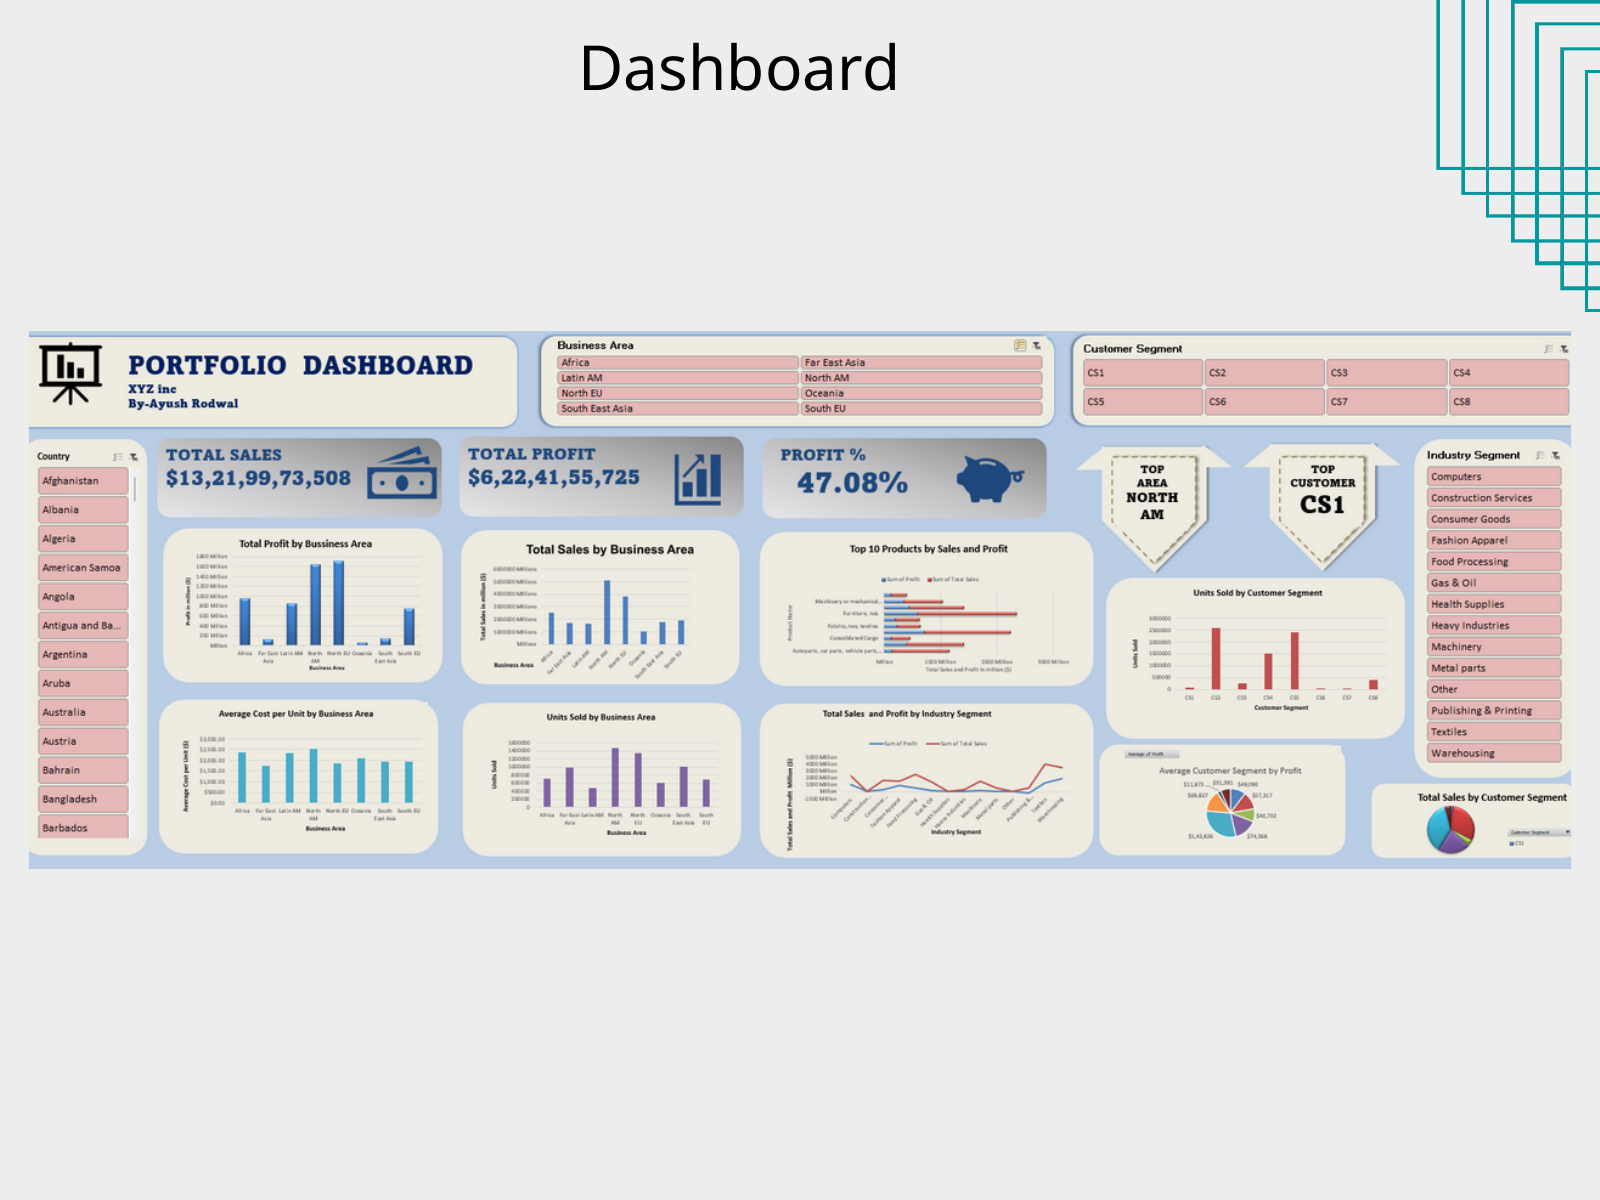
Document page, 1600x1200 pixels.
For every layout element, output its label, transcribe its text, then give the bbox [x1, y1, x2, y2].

text_box [1461, 0, 1600, 338]
text_box Dashboard [26, 28, 1436, 103]
text_box [1436, 0, 1461, 313]
text_box [28, 331, 1572, 869]
